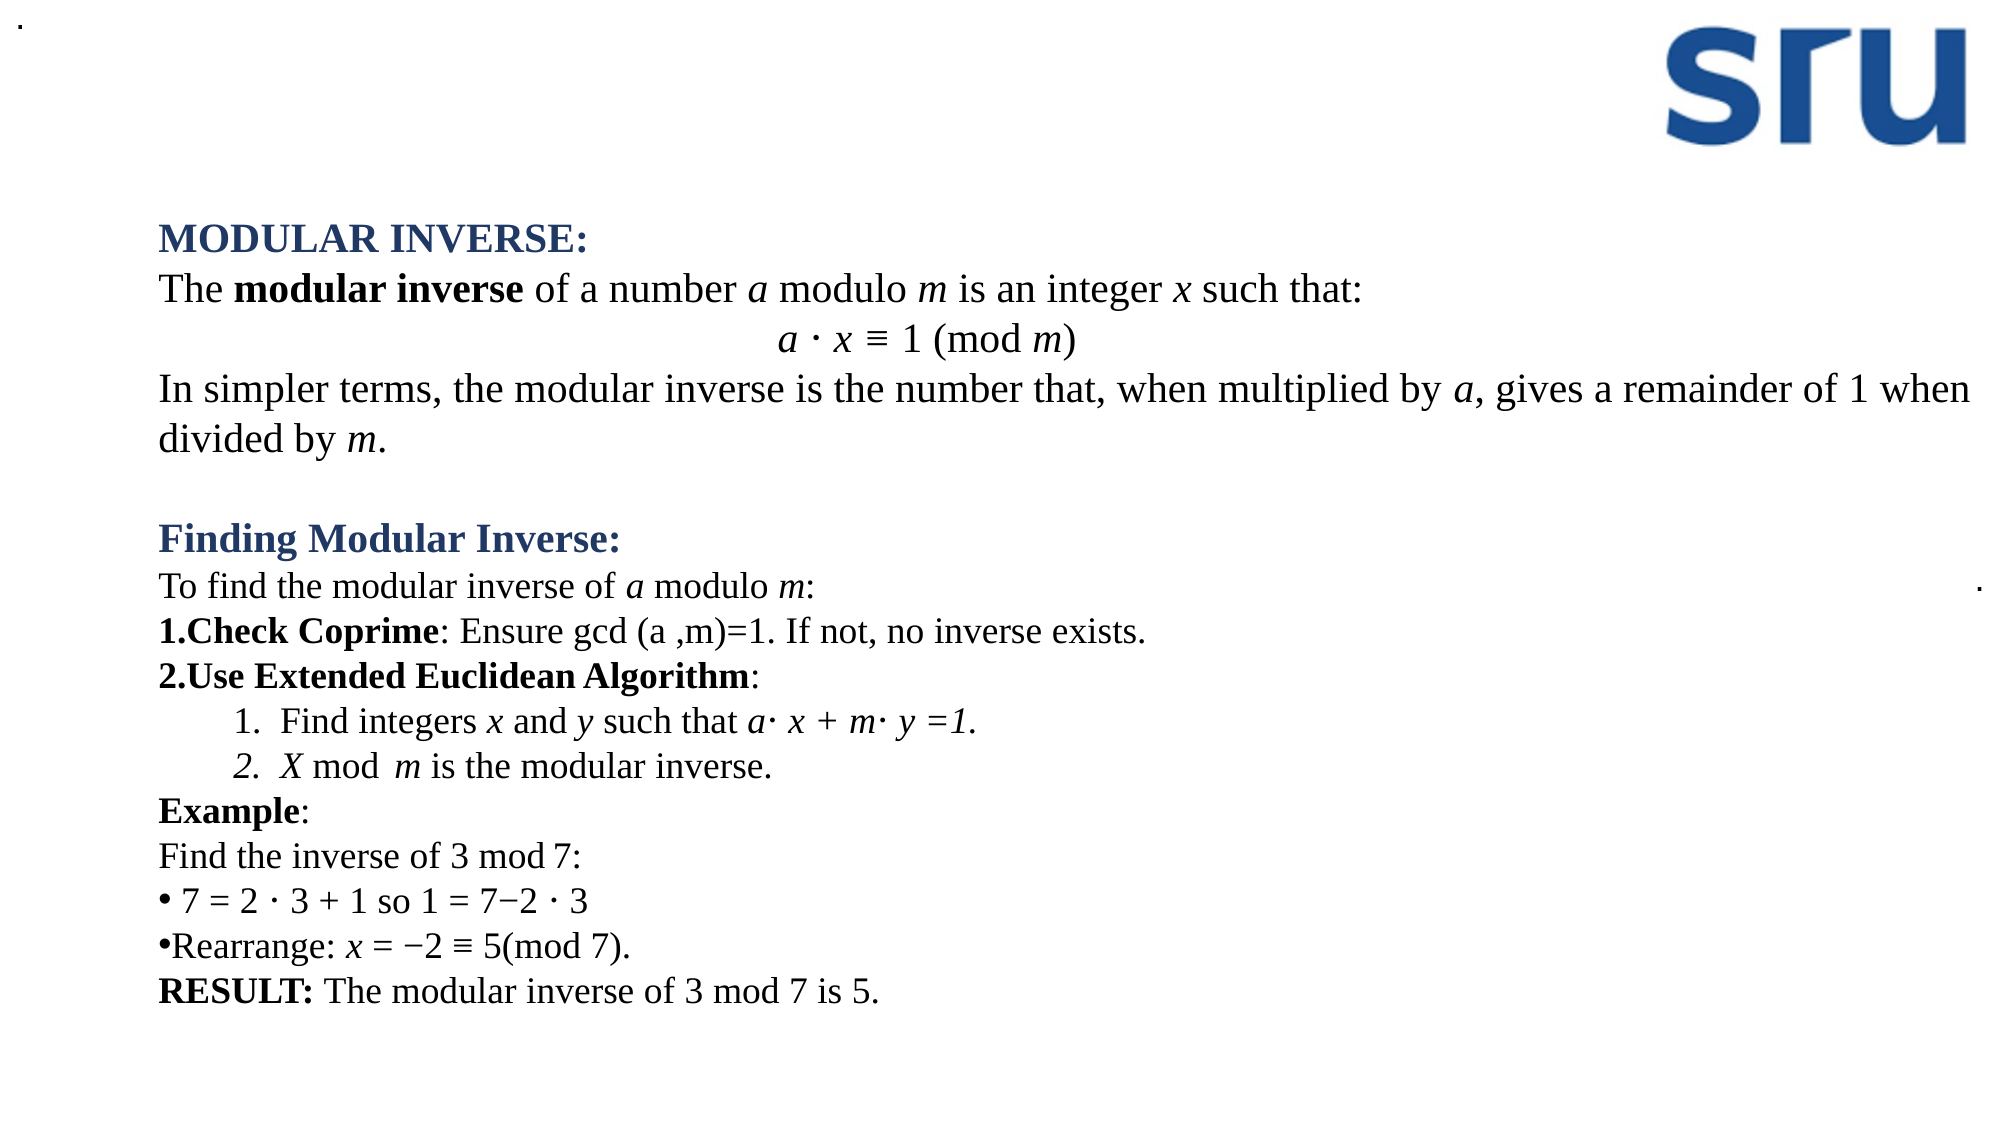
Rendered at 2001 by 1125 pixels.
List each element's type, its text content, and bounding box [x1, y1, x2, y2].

text_box MODULAR INVERSE: The modular inverse of a number a modulo m is an integer x such that: a ⋅ x ≡ 1 (mod m) In simpler terms, the modular inverse is the number that, when multiplied by a, gives a remainder of 1 when divided by m. Finding Modular Inverse: To find the modular inverse of a modulo m: Check Coprime: Ensure gcd (a ,m)=1. If not, no inverse exists. Use Extended Euclidean Algorithm: Find integers x and y such that a⋅ x + m⋅ y =1. X mod m is the modular inverse. Example: Find the inverse of 3 mod 7: 7 = 2 ⋅ 3 + 1 so 1 = 7−2 ⋅ 3 Rearrange: x = −2 ≡ 5(mod 7). RESULT: The modular inverse of 3 mod 7 is 5. [143, 633, 2000, 1125]
text_box MODULAR INVERSE: The modular inverse of a number a modulo m is an integer x such that: a ⋅ x ≡ 1 (mod m) In simpler terms, the modular inverse is the number that, when multiplied by a, gives a remainder of 1 when divided by m. Finding Modular Inverse: To find the modular inverse of a modulo m: Check Coprime: Ensure gcd (a ,m)=1. If not, no inverse exists. Use Extended Euclidean Algorithm: Find integers x and y such that a⋅ x + m⋅ y =1. X mod m is the modular inverse. Example: Find the inverse of 3 mod 7: 7 = 2 ⋅ 3 + 1 so 1 = 7−2 ⋅ 3 Rearrange: x = −2 ≡ 5(mod 7). RESULT: The modular inverse of 3 mod 7 is 5. [143, 153, 2000, 527]
text_box . [0, 0, 41, 90]
picture [1620, 0, 2000, 166]
text_box ​. [65, 527, 2000, 633]
